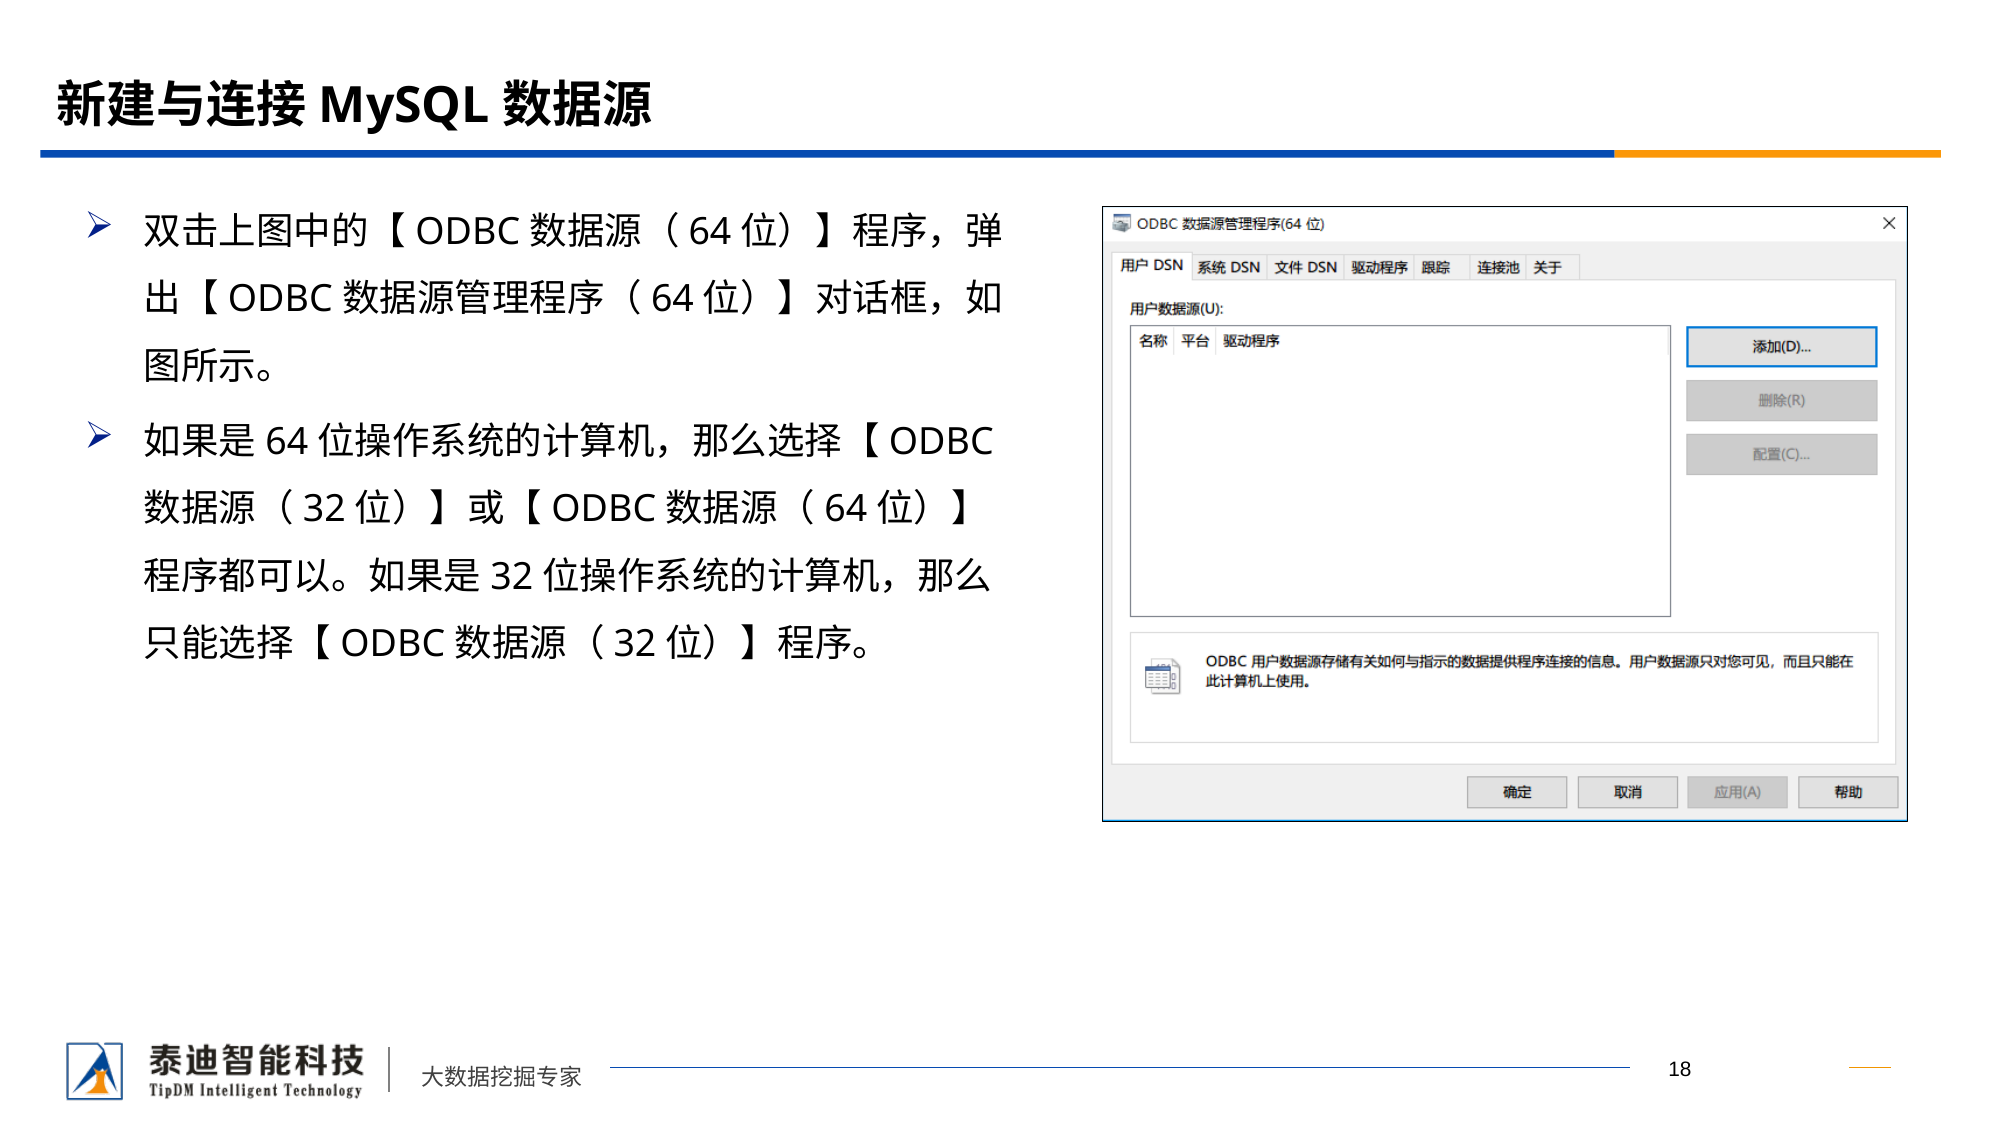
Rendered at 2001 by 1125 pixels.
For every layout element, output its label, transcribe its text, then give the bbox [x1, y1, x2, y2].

title 新建与连接MySQL数据源 [41, 58, 1842, 146]
list 双击上图中的【ODBC数据源（64位）】程序，弹出【ODBC数据源管理程序（64位）】对话框，如图所示。 如果是64位操作系统的计算机，那么选择【ODBC数据源（32位）】或【ODBC数据源（64位）】程序都可以。如果是32位操作系统的计算机，那么只能选择【ODBC数据源（32位）】程序。 [69, 176, 1028, 1003]
picture [62, 1028, 368, 1107]
picture [1101, 206, 1908, 821]
